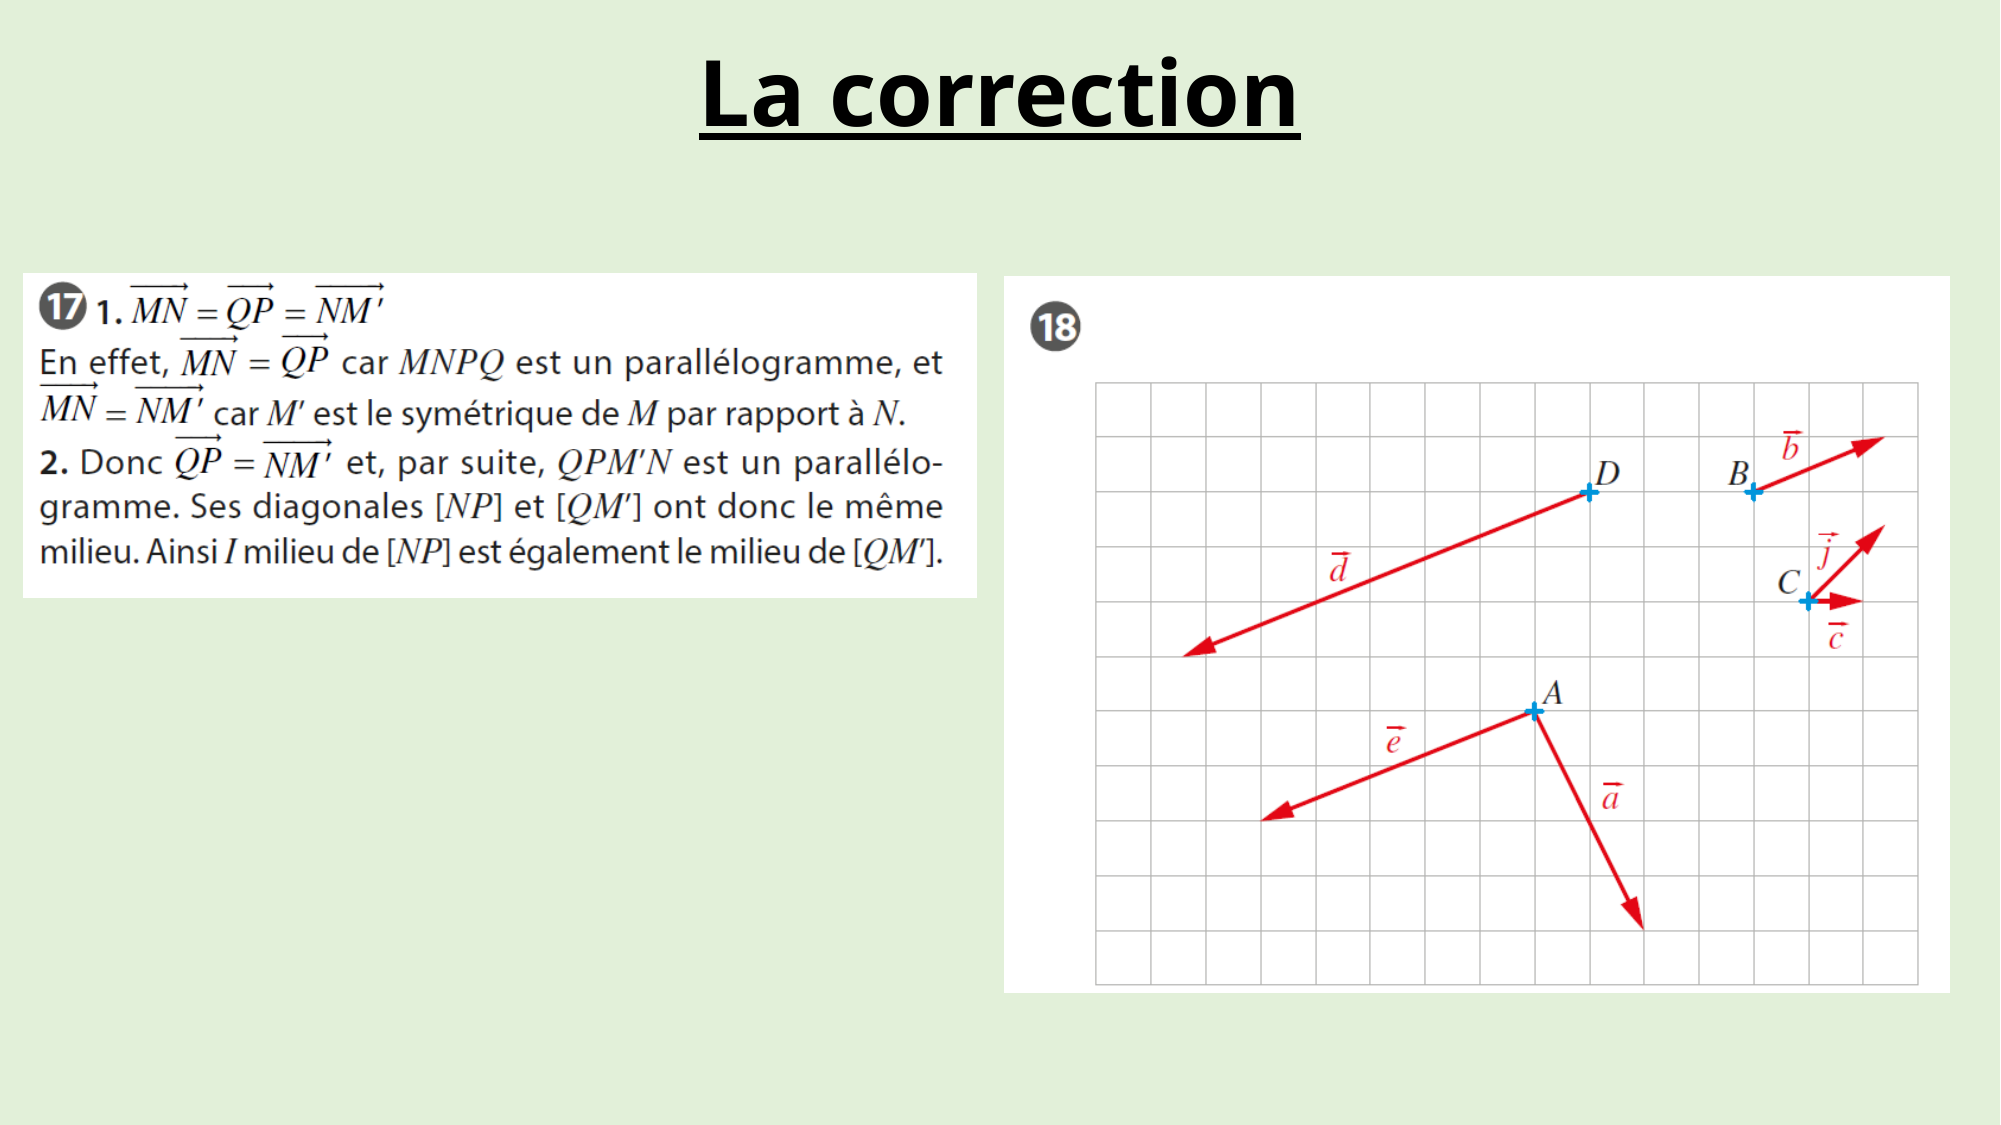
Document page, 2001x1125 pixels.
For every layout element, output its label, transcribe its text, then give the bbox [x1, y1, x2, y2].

picture [22, 273, 977, 598]
title La correction [247, 12, 1753, 154]
picture [1004, 276, 1950, 993]
